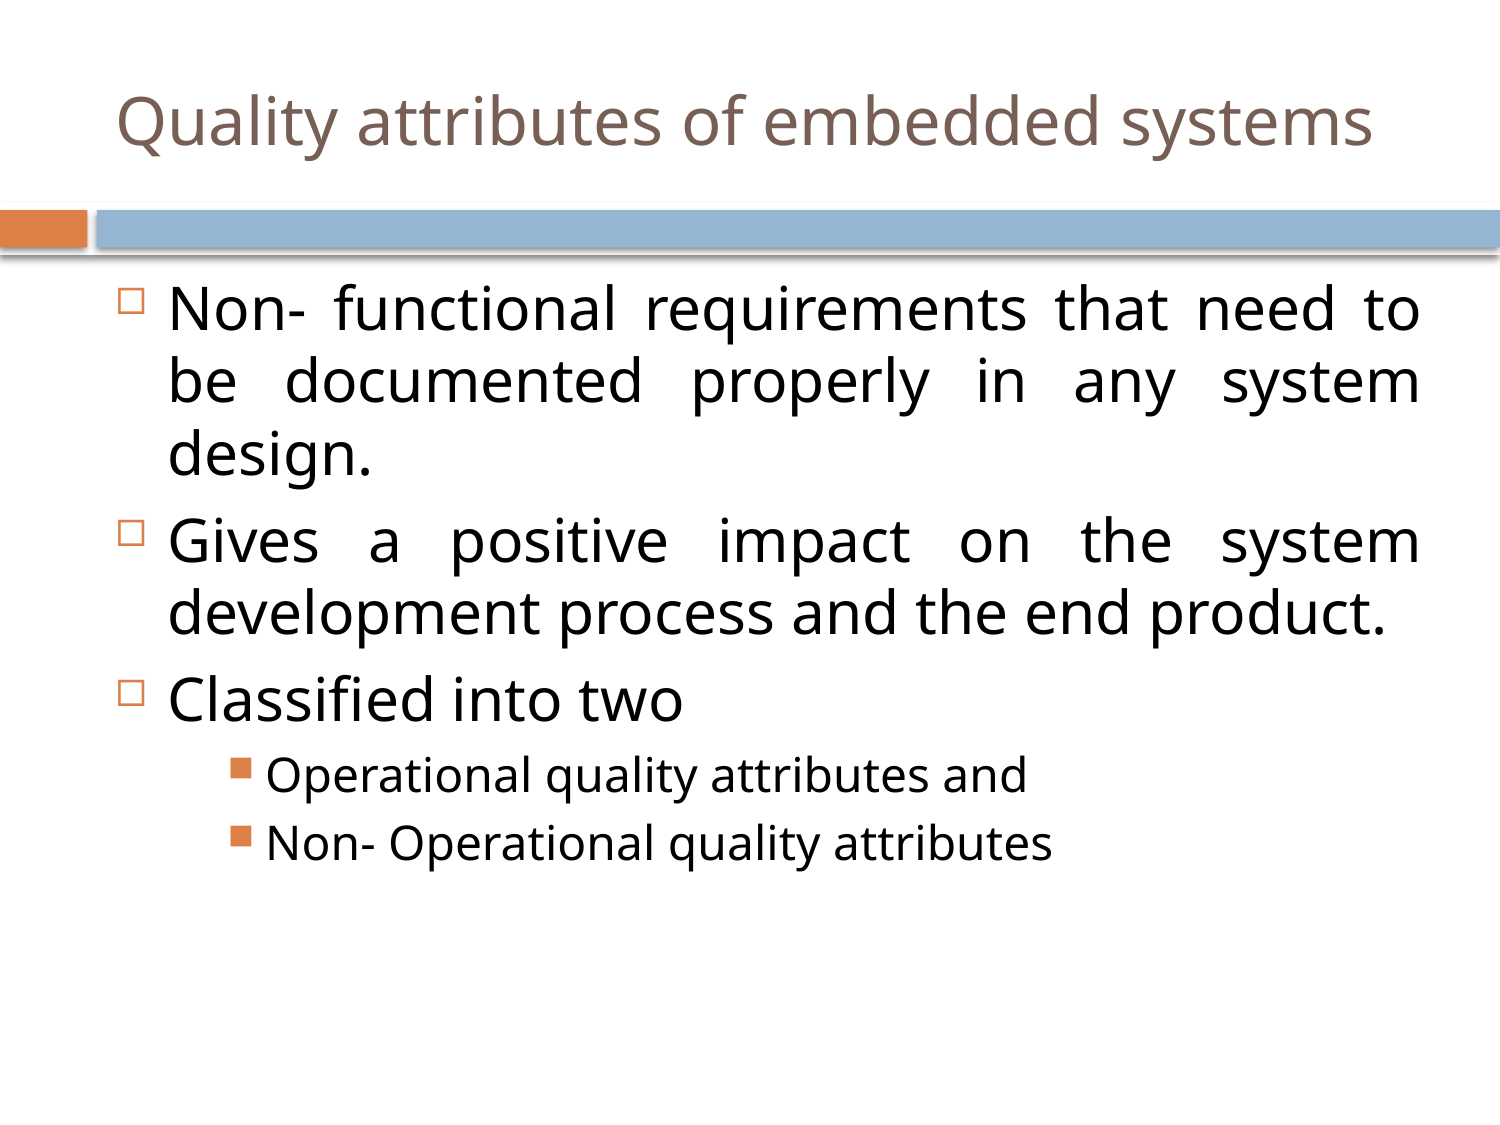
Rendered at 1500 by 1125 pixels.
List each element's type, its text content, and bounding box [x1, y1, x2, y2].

list Non- functional requirements that need to be documented properly in any system design. Gives a positive impact on the system development process and the end product. Classified into two Operational quality attributes and Non- Operational quality attributes [100, 262, 1438, 1000]
title Quality attributes of embedded systems [100, 37, 1438, 200]
